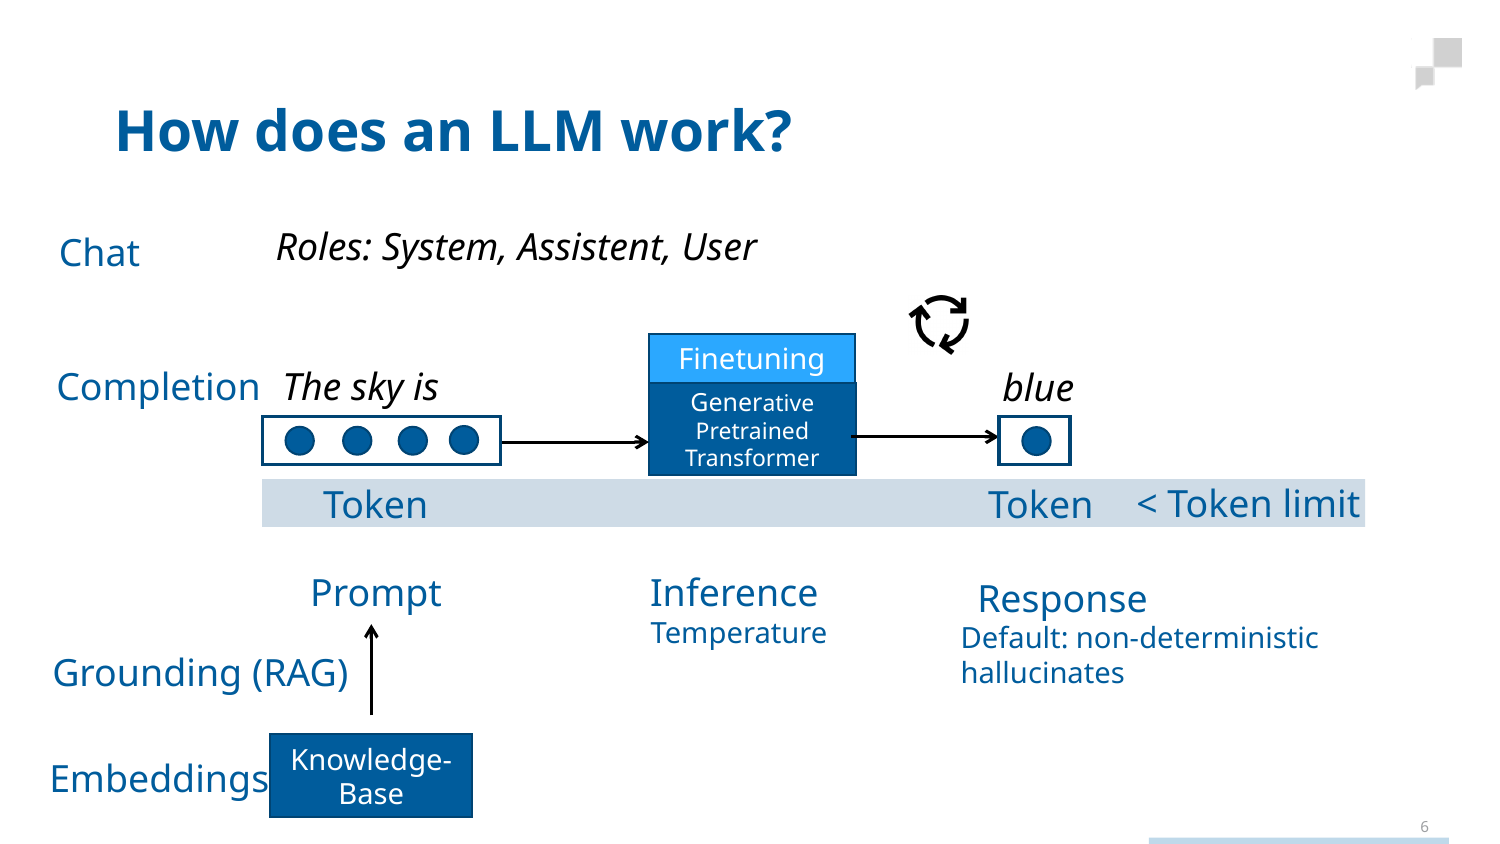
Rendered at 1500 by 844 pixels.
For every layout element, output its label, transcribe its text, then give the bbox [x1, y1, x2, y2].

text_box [955, 567, 1340, 699]
text_box Finetuning [648, 333, 856, 384]
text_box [999, 416, 1071, 465]
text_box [262, 416, 501, 465]
text_box Roles: System, Assistent, User [260, 215, 773, 276]
text_box Chat [44, 221, 156, 281]
picture [908, 295, 969, 355]
text_box Prompt [295, 561, 457, 622]
text_box The sky is [276, 355, 455, 415]
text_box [642, 561, 836, 658]
picture [1411, 38, 1462, 90]
text_box How does an LLM work? [99, 94, 1373, 171]
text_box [312, 473, 1105, 535]
text_box blue [987, 356, 1090, 417]
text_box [262, 472, 1372, 534]
text_box Completion [41, 355, 276, 416]
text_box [40, 624, 473, 818]
text_box Generative Pretrained Transformer [648, 382, 857, 472]
